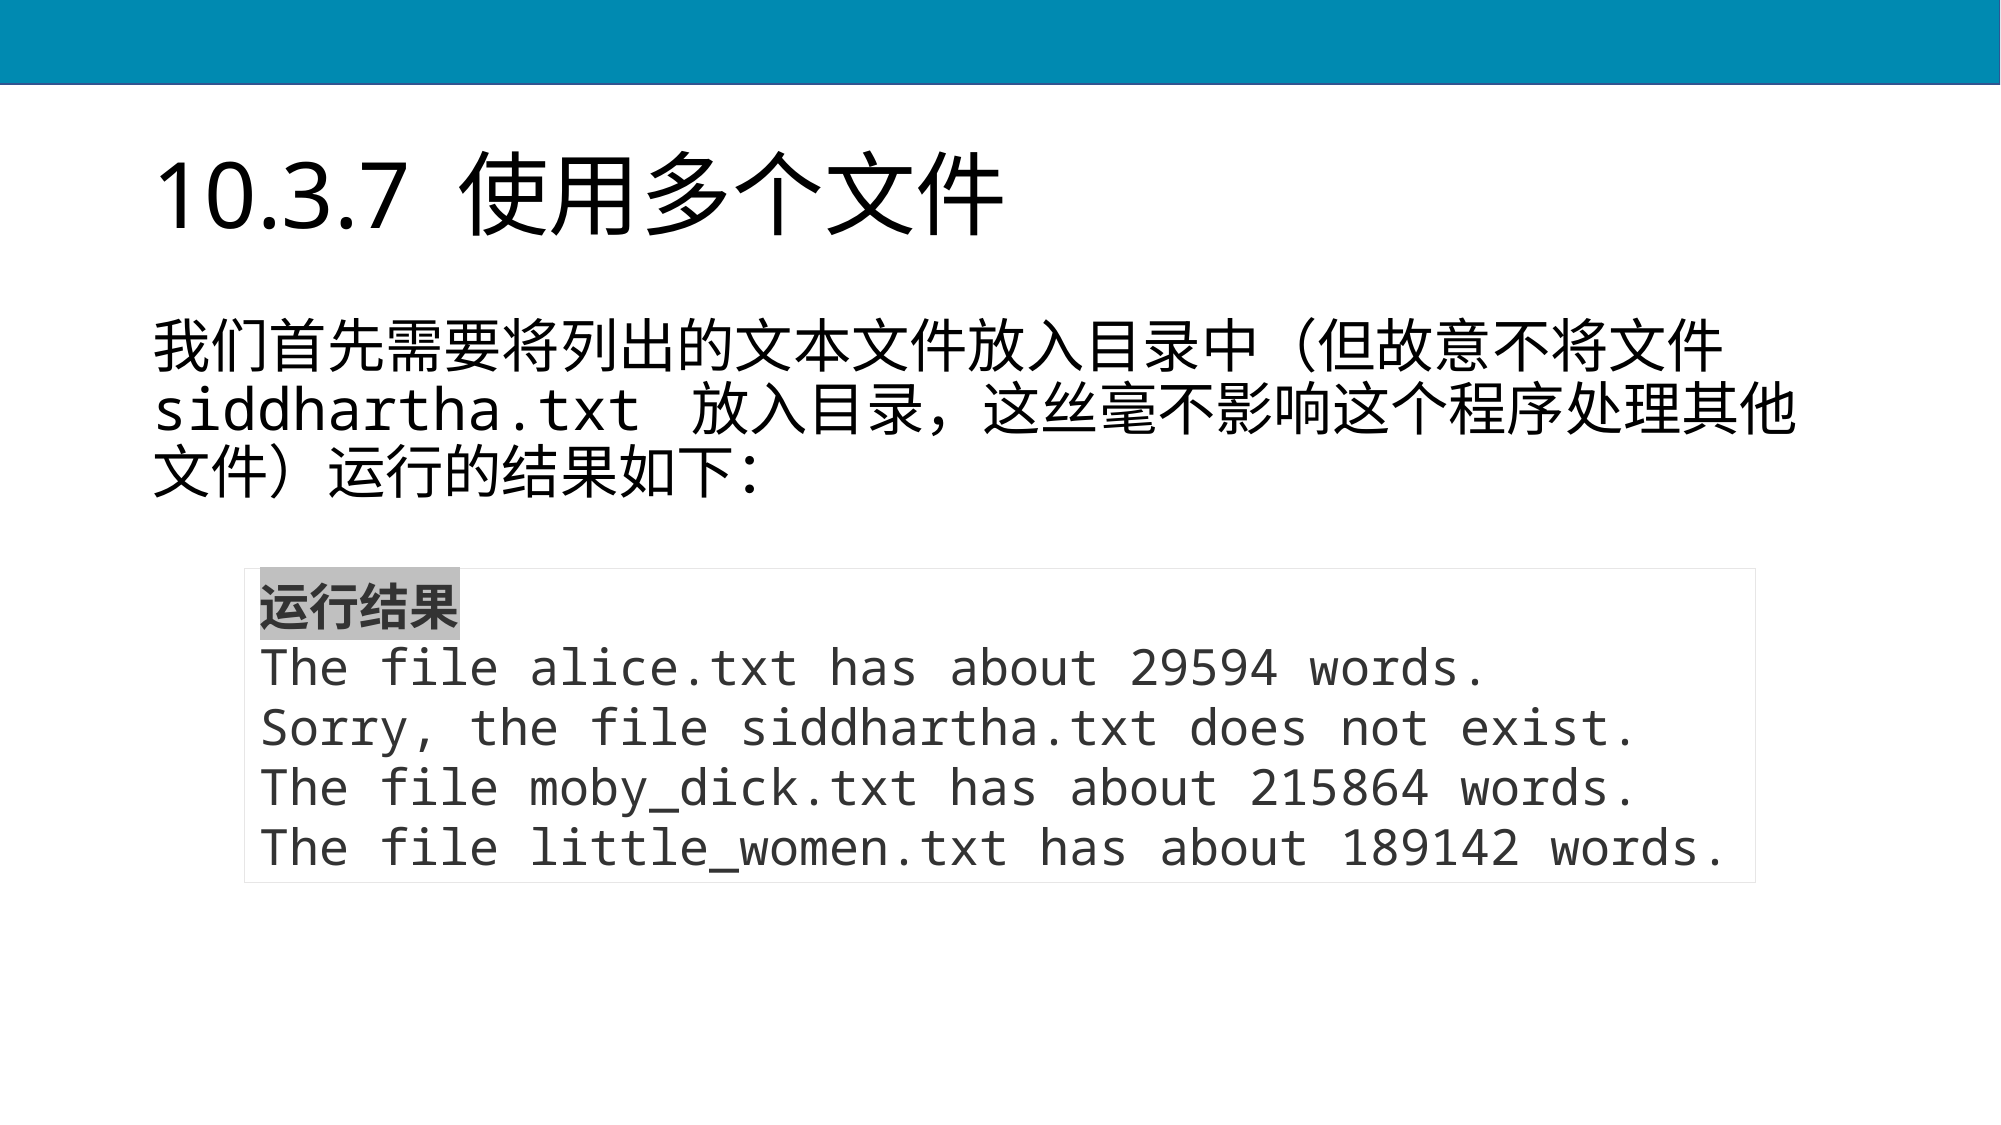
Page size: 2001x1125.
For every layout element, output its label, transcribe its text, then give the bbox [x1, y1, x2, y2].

title 10.3.7 使用多个文件 [137, 115, 1863, 282]
text_box 运行结果 The file alice.txt has about 29594 words. Sorry, the file siddhartha.txt does not exist. The file moby_dick.txt has about 215864 words. The file little_women.txt has about 189142 words. [244, 568, 1756, 883]
text_box [1345, 465, 1953, 989]
list 我们首先需要将列出的文本文件放入目录中（但故意不将文件 siddhartha.txt 放入目录，这丝毫不影响这个程序处理其他文件）运行的结果如下： [137, 310, 1863, 1024]
